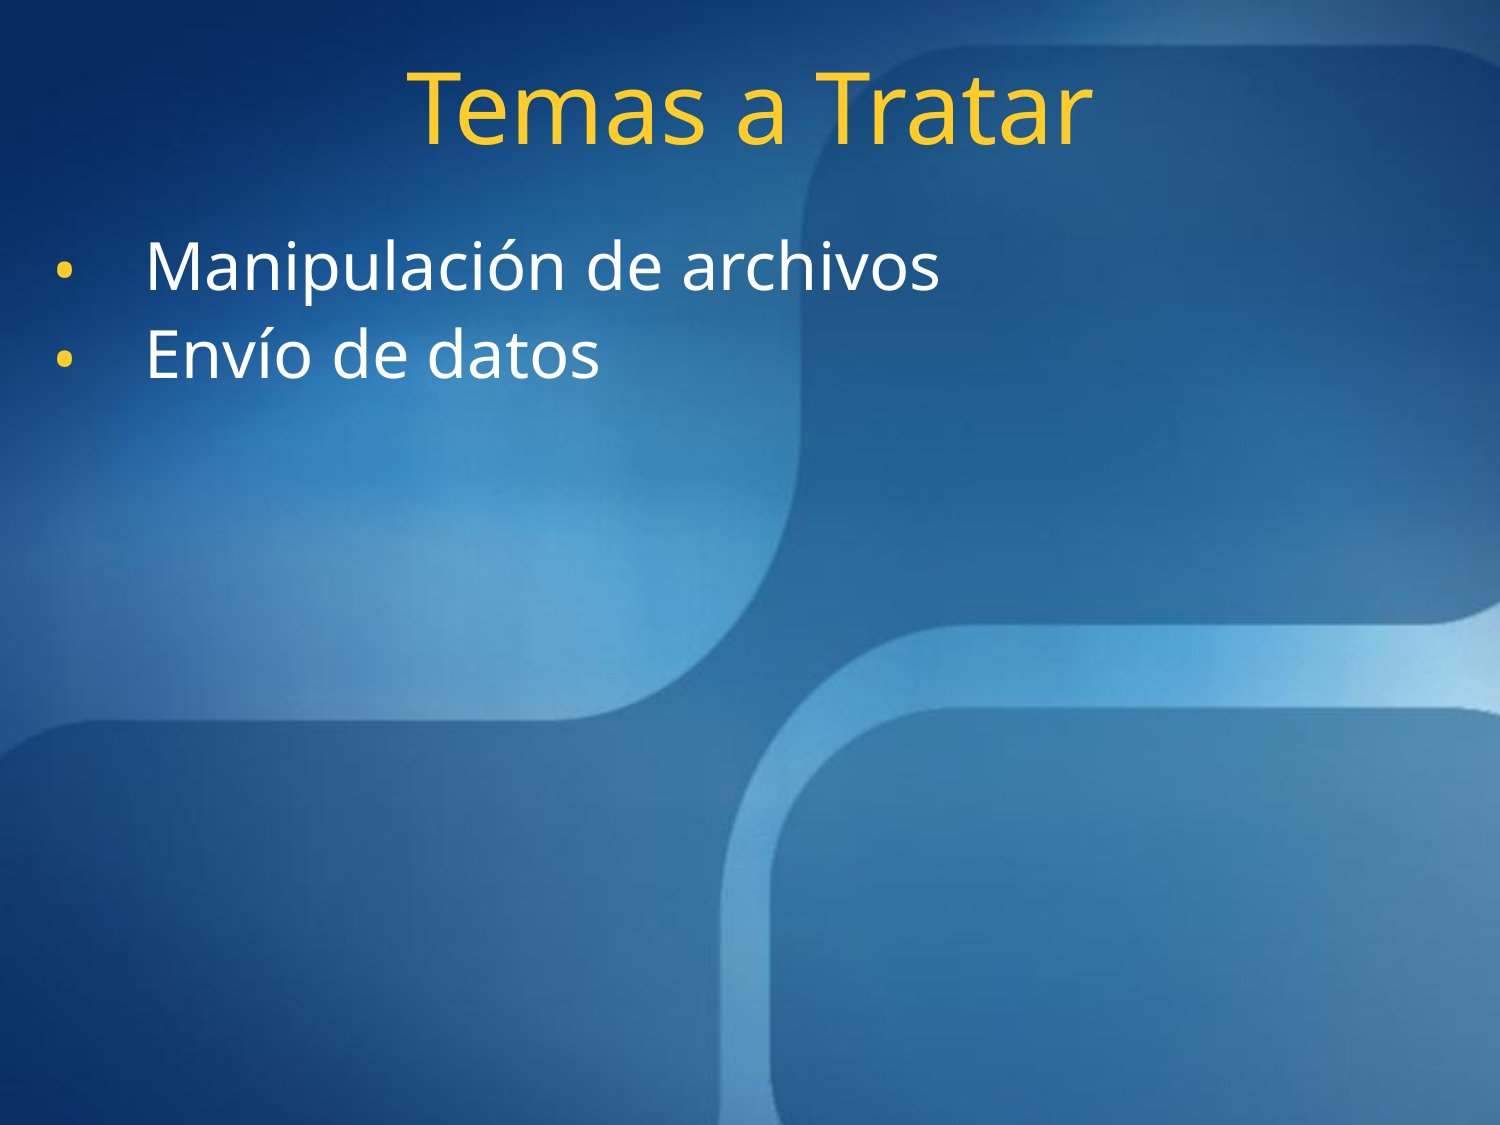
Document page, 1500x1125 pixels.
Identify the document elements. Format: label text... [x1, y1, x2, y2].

picture [0, 0, 1500, 1125]
list Manipulación de archivos Envío de datos [37, 224, 1425, 406]
title Temas a Tratar [62, 50, 1440, 175]
